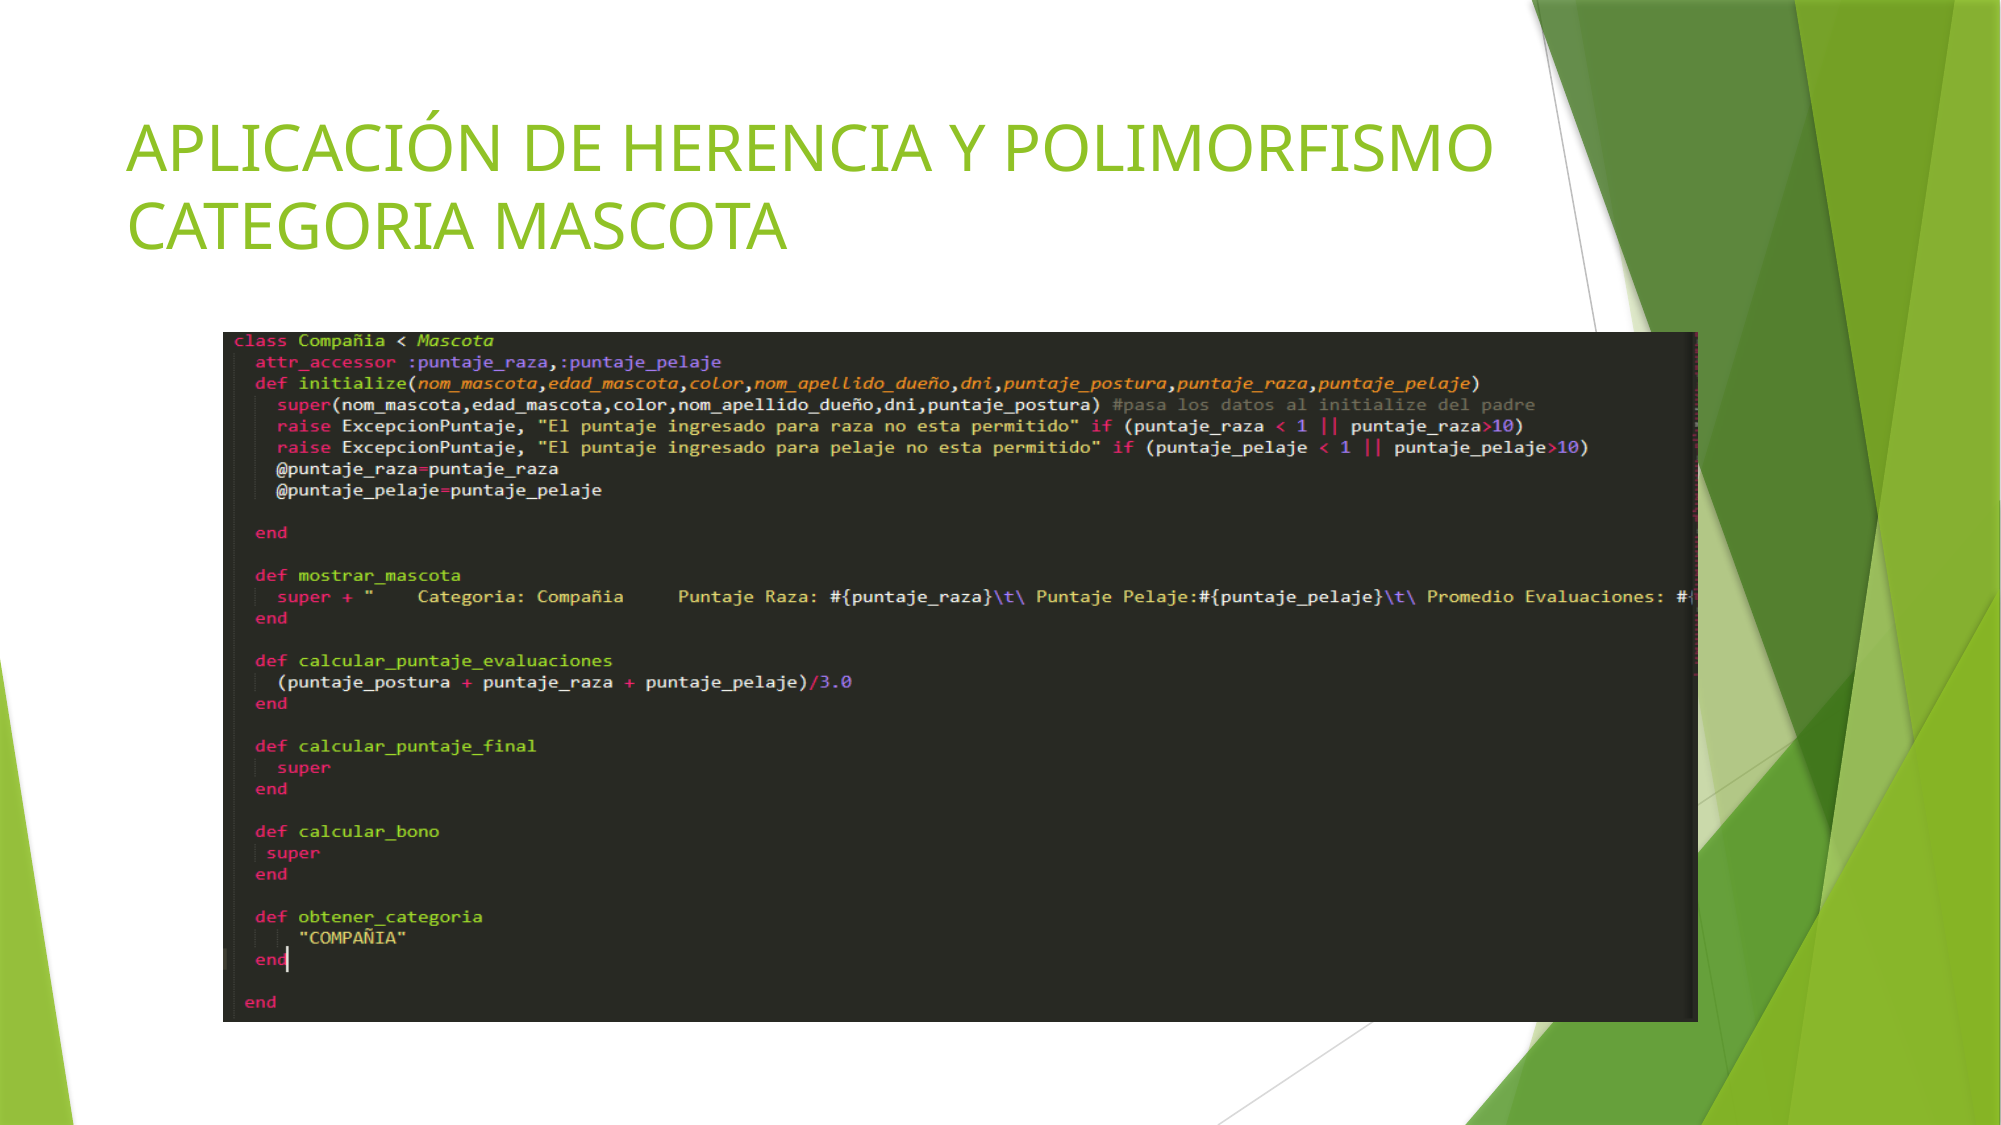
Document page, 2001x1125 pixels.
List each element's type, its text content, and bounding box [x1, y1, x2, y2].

title APLICACIÓN DE HERENCIA Y POLIMORFISMO CATEGORIA MASCOTA [111, 99, 1522, 317]
picture [223, 331, 1699, 1023]
